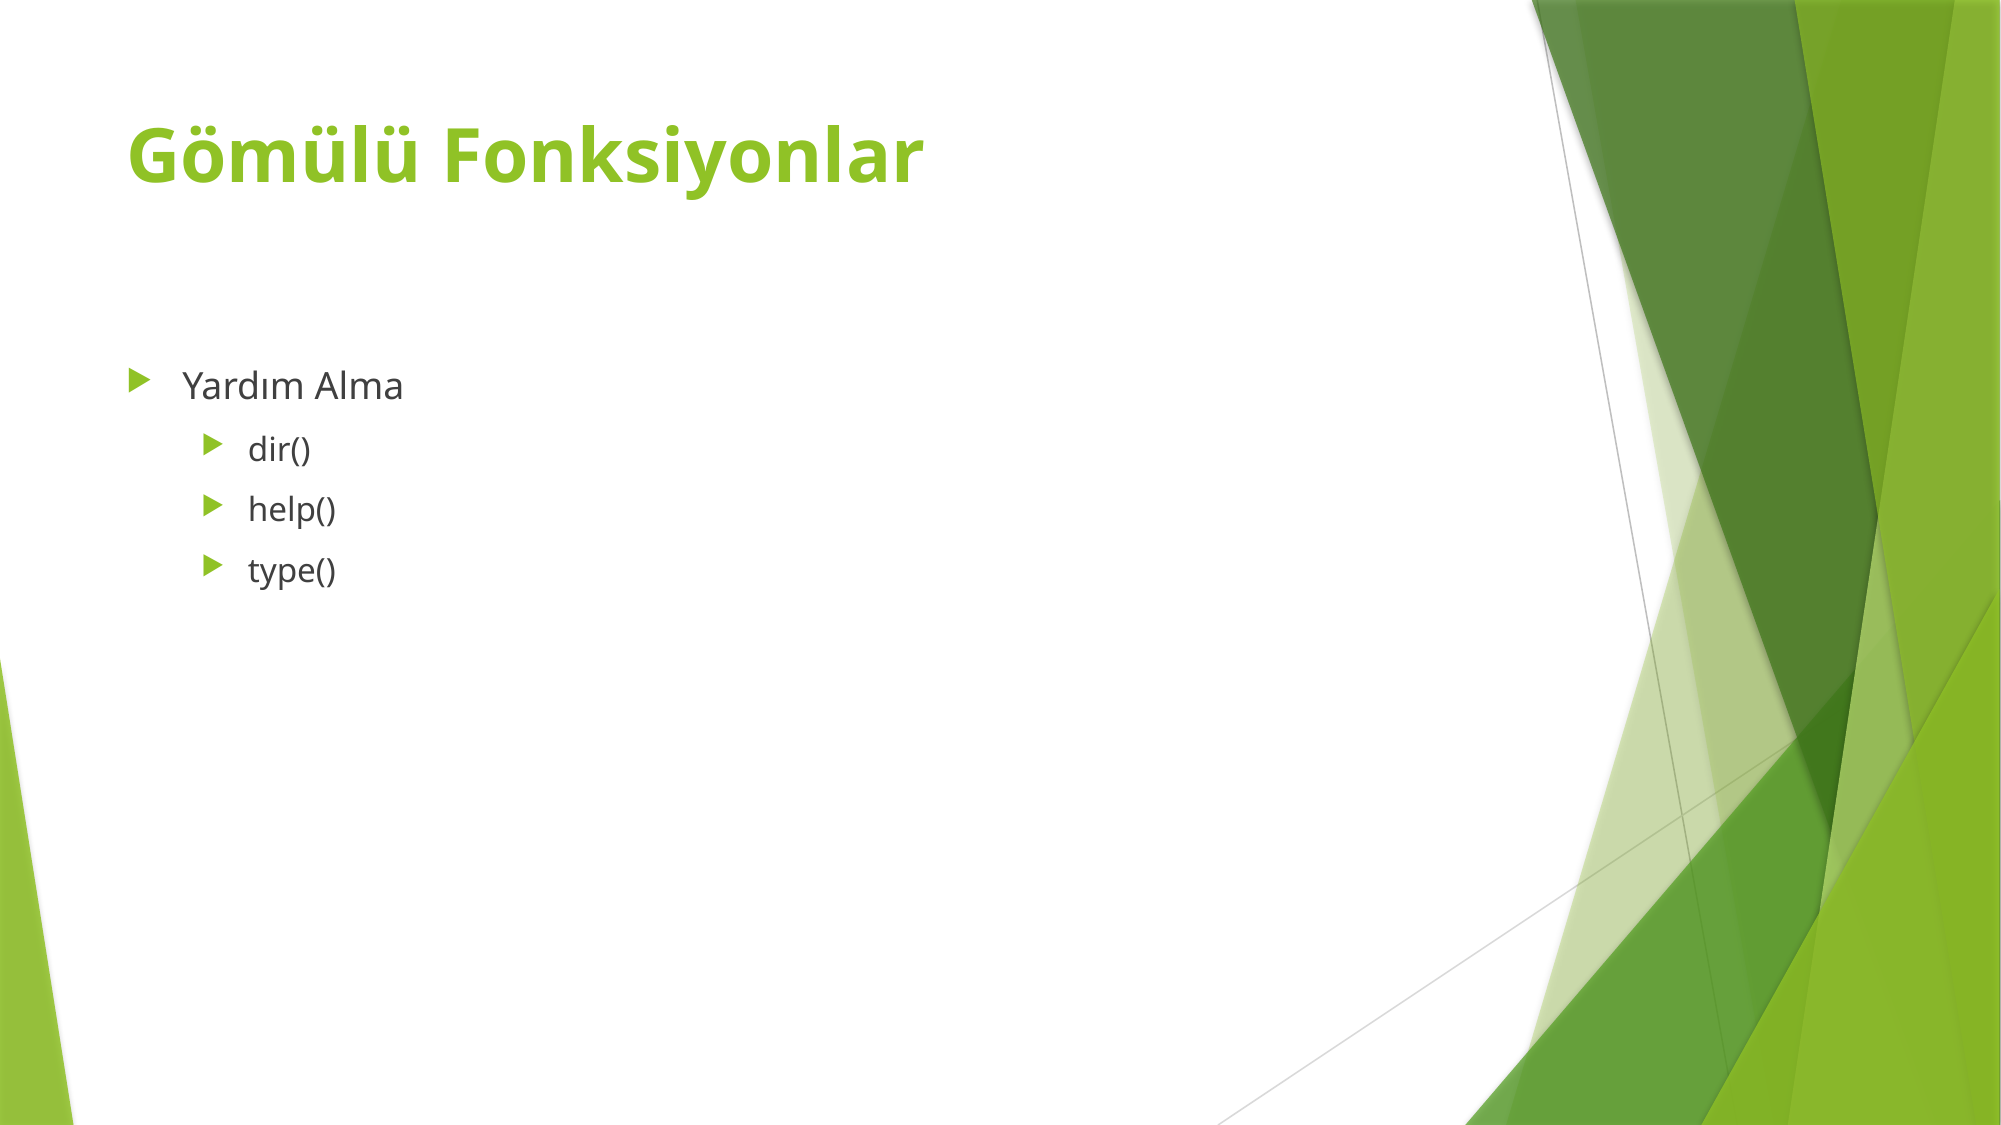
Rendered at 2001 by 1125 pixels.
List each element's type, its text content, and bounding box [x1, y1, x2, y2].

list Yardım Alma dir() help() type() [111, 354, 1522, 992]
title Gömülü Fonksiyonlar [111, 99, 1522, 317]
